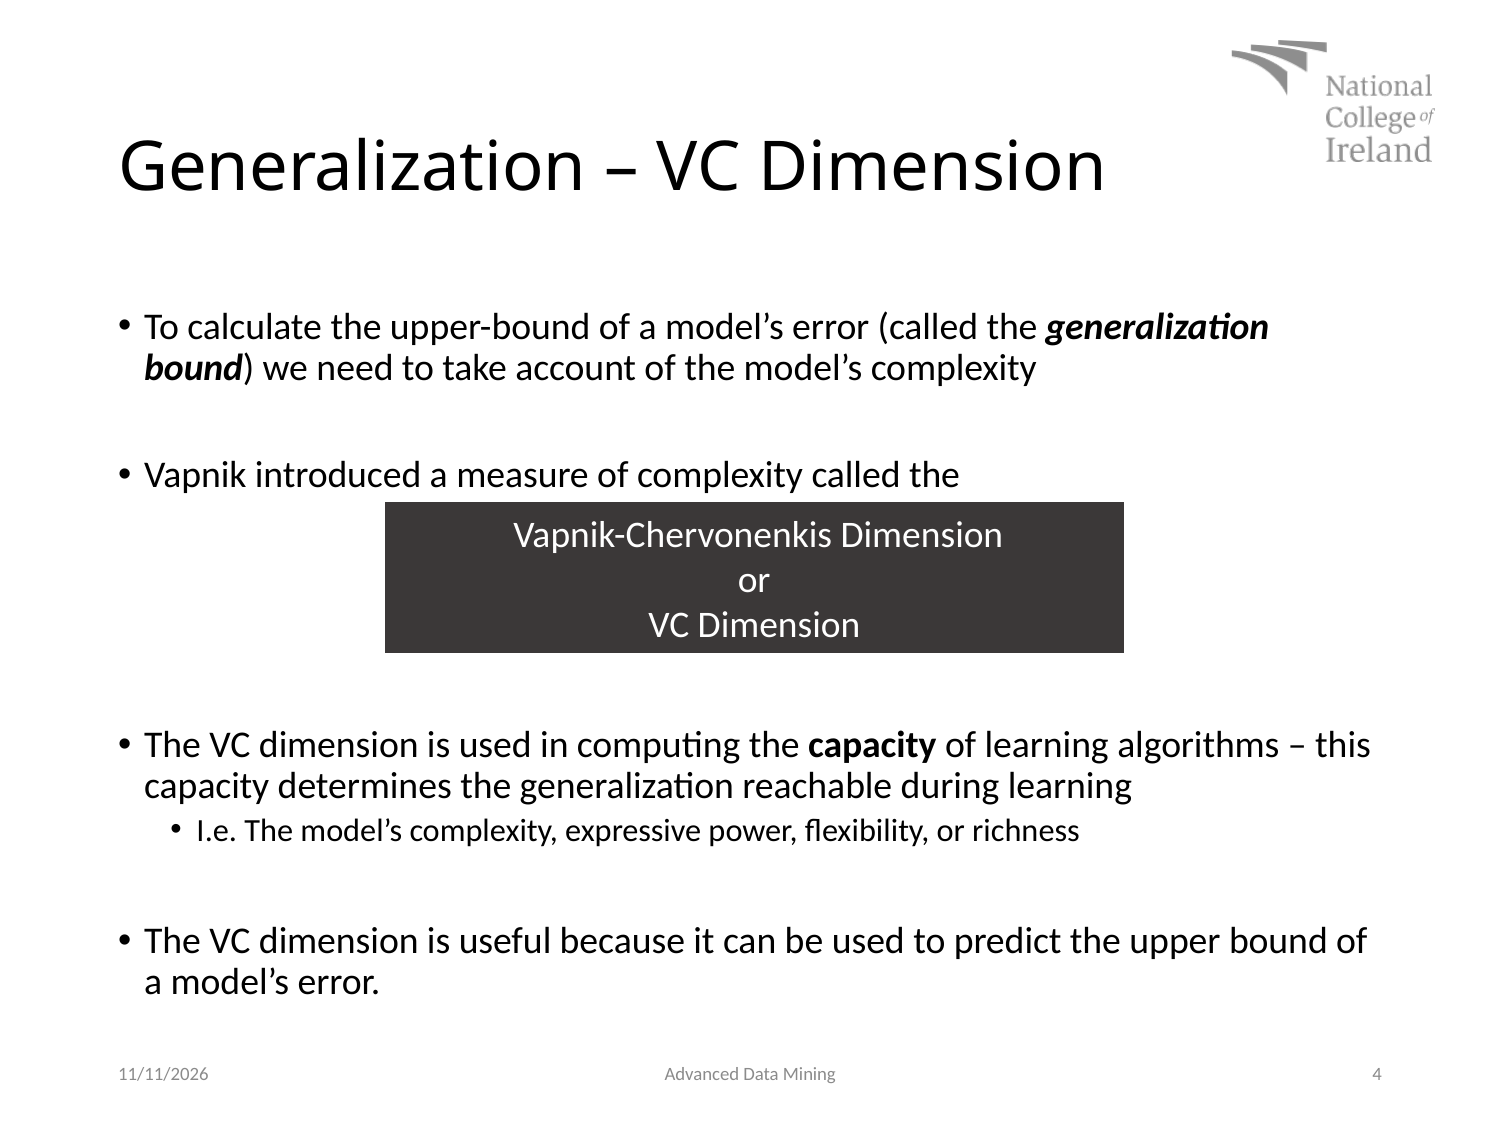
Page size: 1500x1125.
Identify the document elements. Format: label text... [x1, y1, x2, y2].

slide_number 4 [1059, 1042, 1397, 1103]
footer Advanced Data Mining [496, 1042, 1004, 1103]
text_box Vapnik-Chervonenkis Dimension or VC Dimension [383, 500, 1126, 655]
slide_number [103, 1042, 441, 1103]
list To calculate the upper-bound of a model’s error (called the generalization bound) we need to take account of the model’s complexity Vapnik introduced a measure of complexity called the The VC dimension is used in computing the capacity of learning algorithms – this capacity determines the generalization reachable during learning I.e. The model’s complexity, expressive power, flexibility, or richness The VC dimension is useful because it can be used to predict the upper bound of a model’s error. [103, 299, 1397, 1014]
title Generalization – VC Dimension [103, 59, 1397, 278]
picture [1231, 39, 1436, 163]
